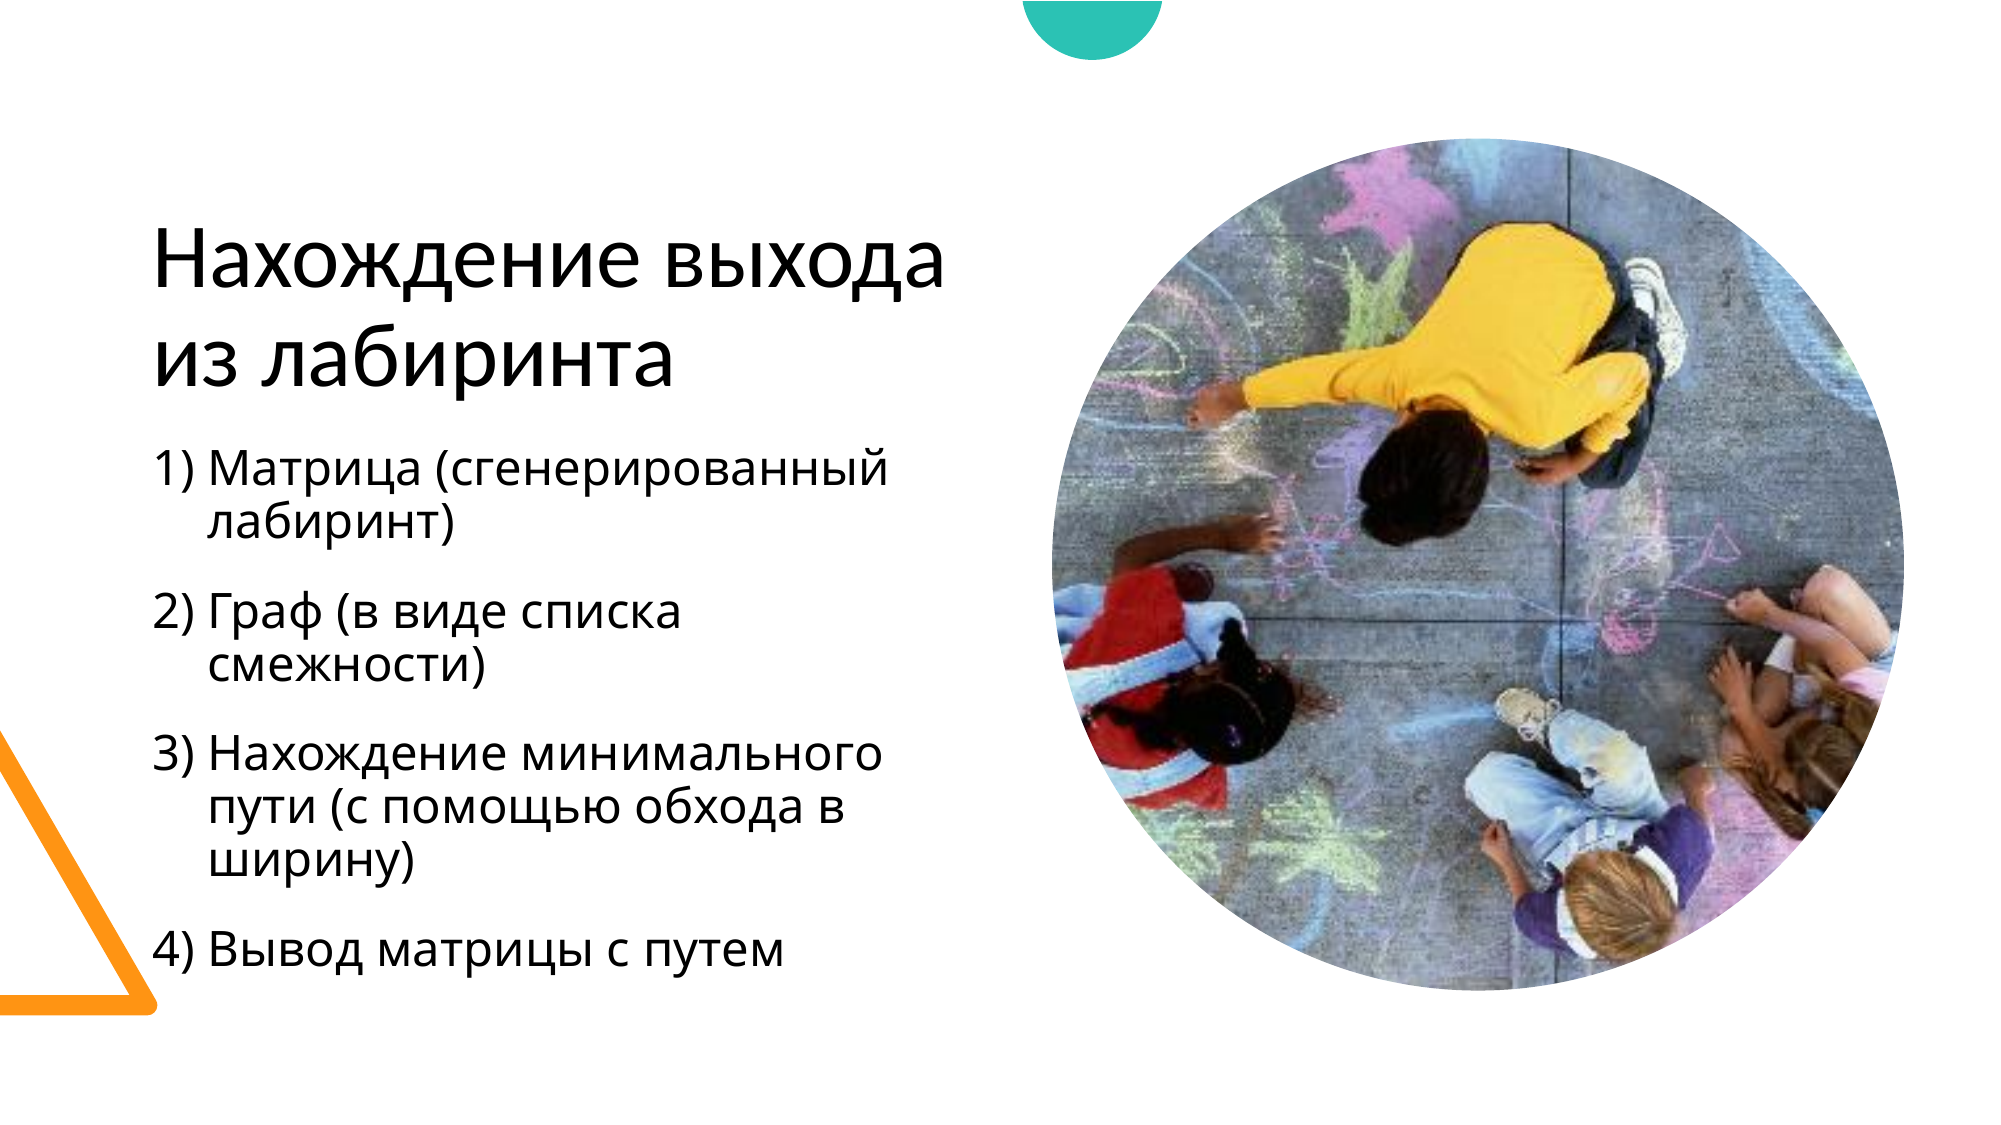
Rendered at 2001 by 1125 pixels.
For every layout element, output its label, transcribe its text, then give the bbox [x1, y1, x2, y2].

list Матрица (сгенерированный лабиринт) Граф (в виде списка смежности) Нахождение минимального пути (с помощью обхода в ширину) Вывод матрицы с путем [137, 435, 948, 989]
picture [1051, 138, 1905, 992]
title Нахождение выхода из лабиринта [137, 32, 1064, 414]
